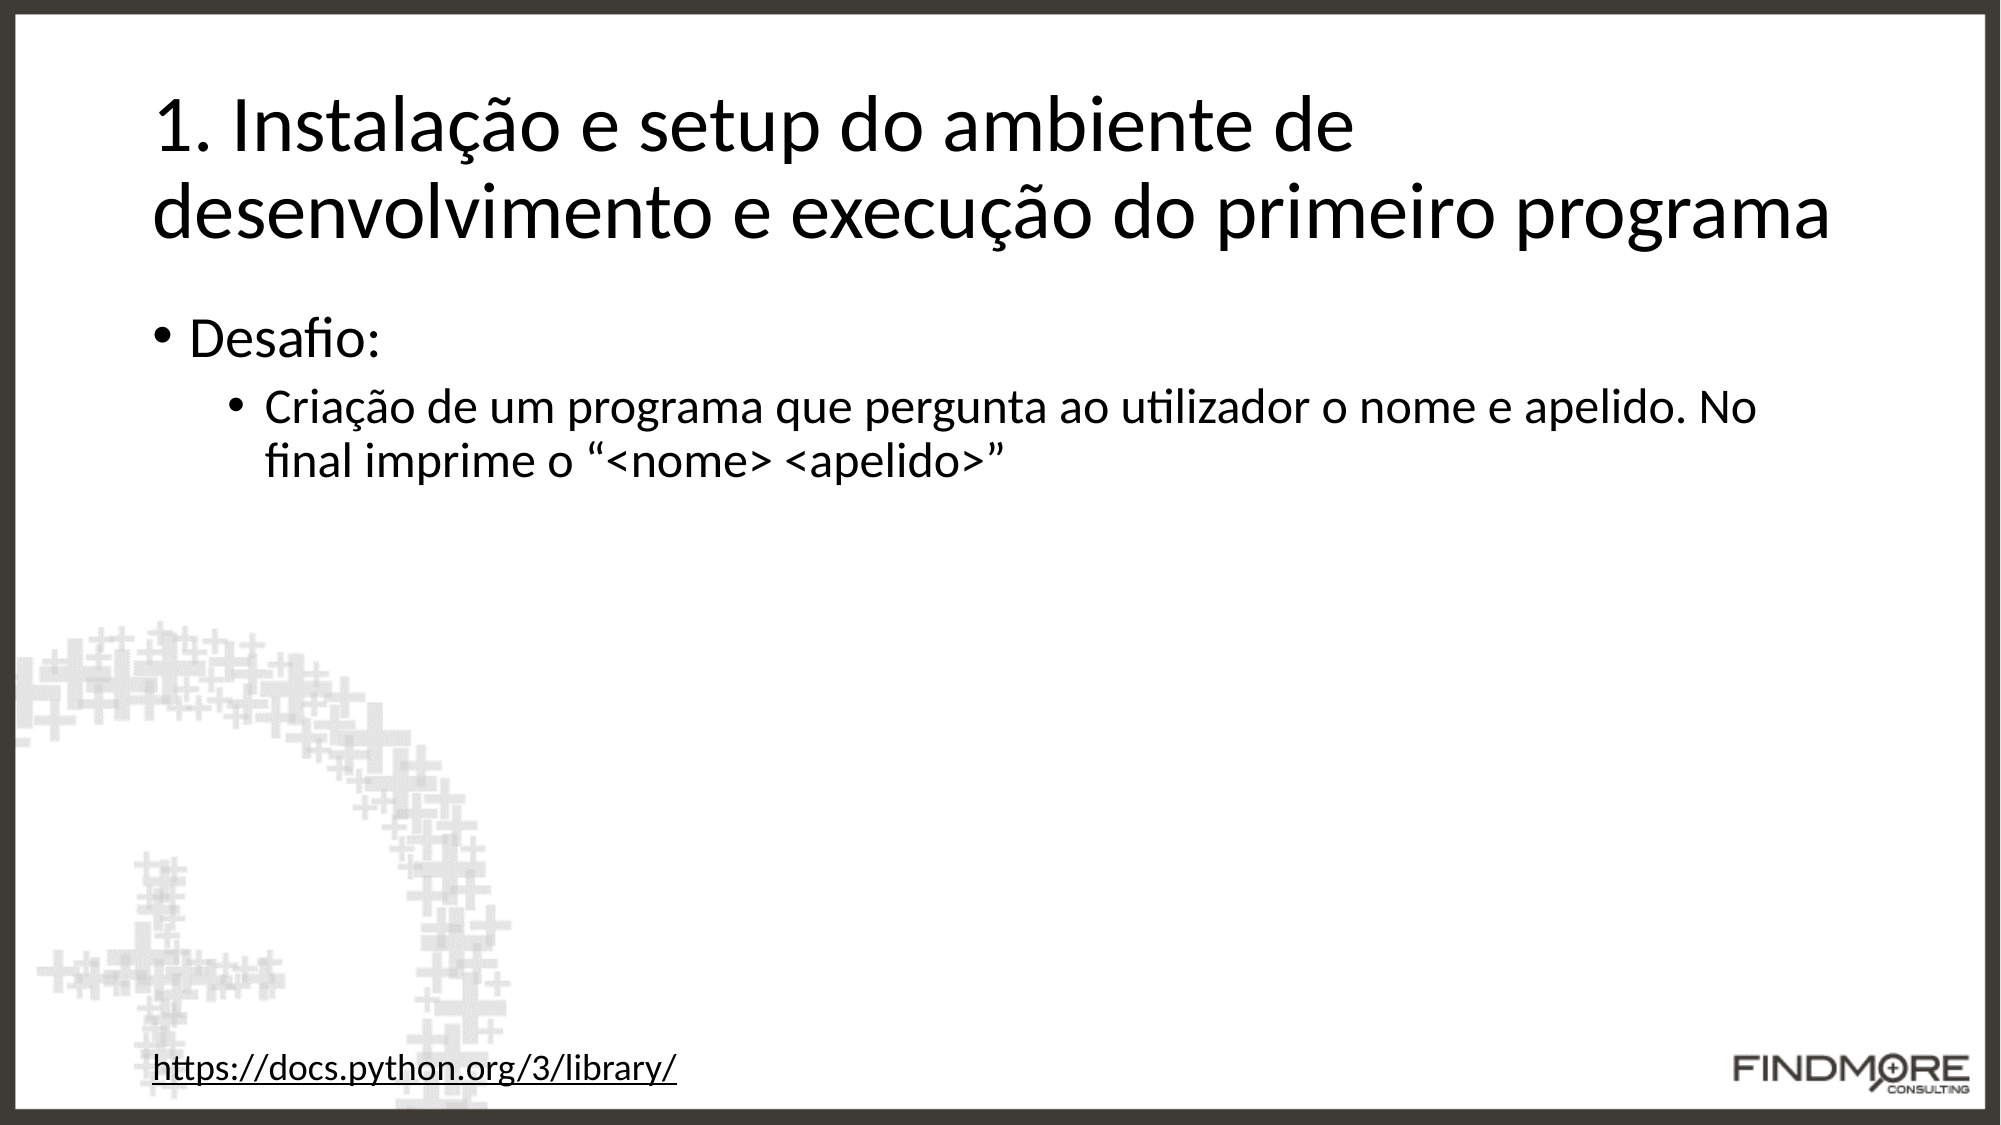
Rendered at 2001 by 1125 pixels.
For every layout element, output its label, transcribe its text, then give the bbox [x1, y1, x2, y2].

title 1. Instalação e setup do ambiente de desenvolvimento e execução do primeiro programa [137, 59, 1863, 278]
list Desafio: Criação de um programa que pergunta ao utilizador o nome e apelido. No final imprime o “<nome> <apelido>” [137, 299, 1863, 1014]
text_box https://docs.python.org/3/library/ [137, 1035, 700, 1125]
picture [0, 0, 2001, 1125]
